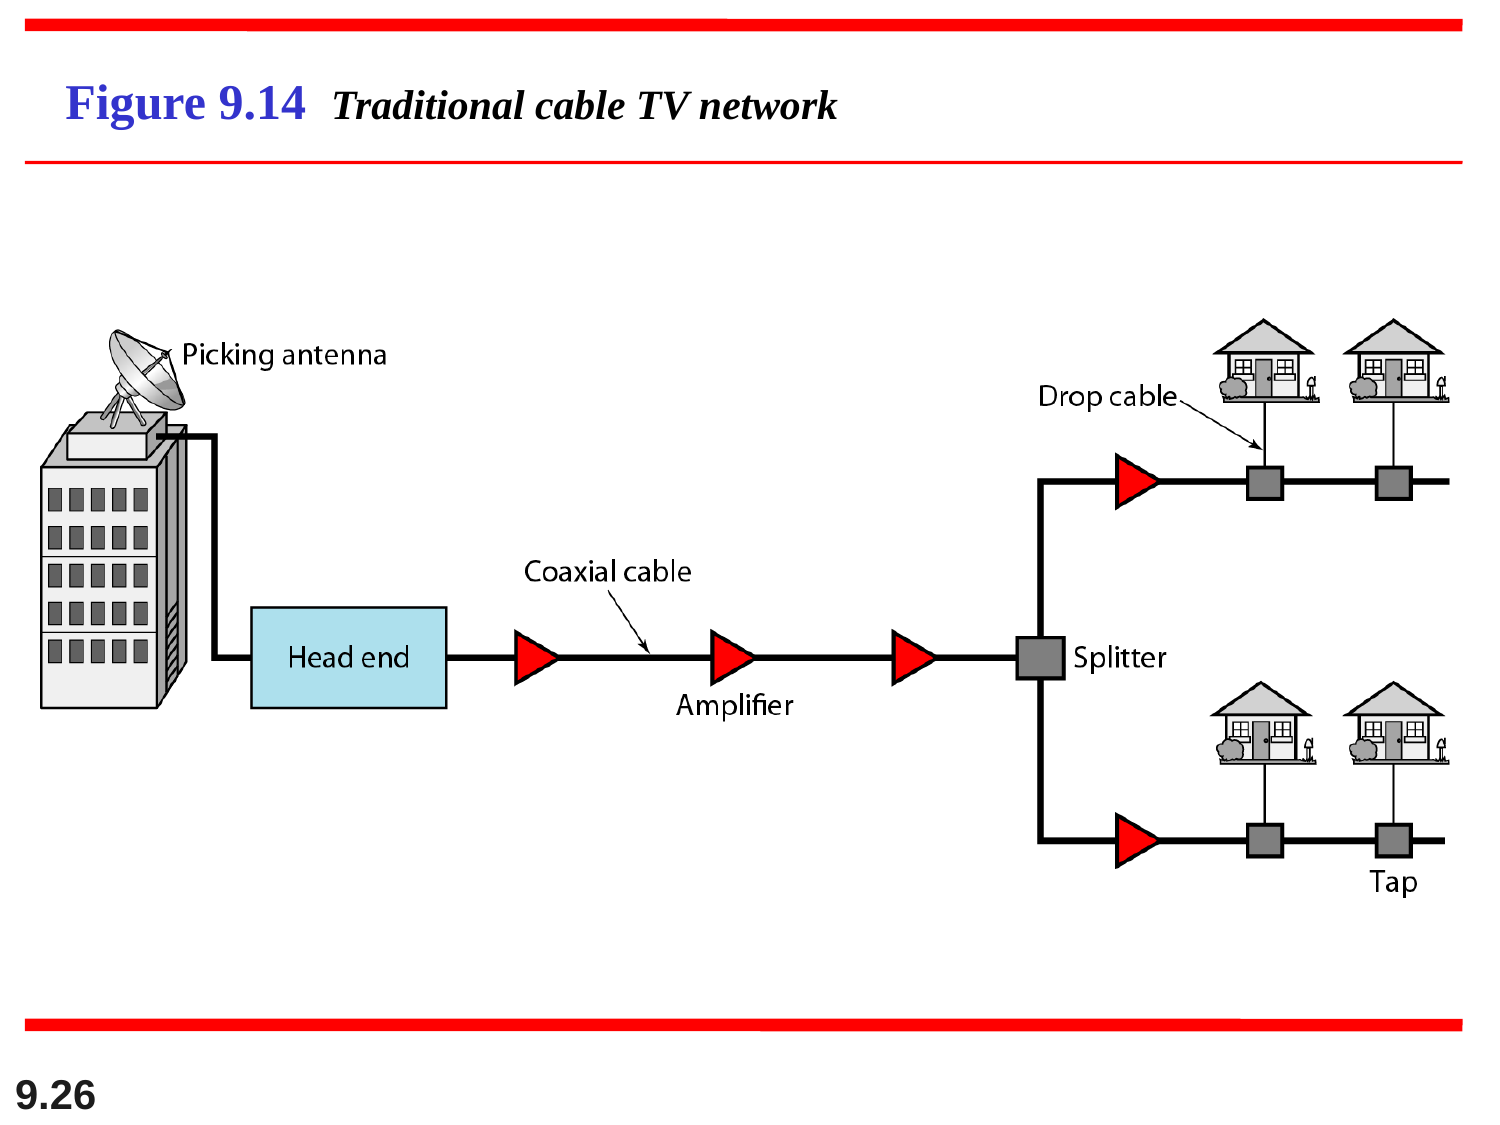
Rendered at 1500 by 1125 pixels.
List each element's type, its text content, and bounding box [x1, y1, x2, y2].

picture [40, 318, 1450, 900]
slide_number 9.26 [0, 1050, 313, 1125]
text_box Figure 9.14 Traditional cable TV network [50, 62, 854, 138]
